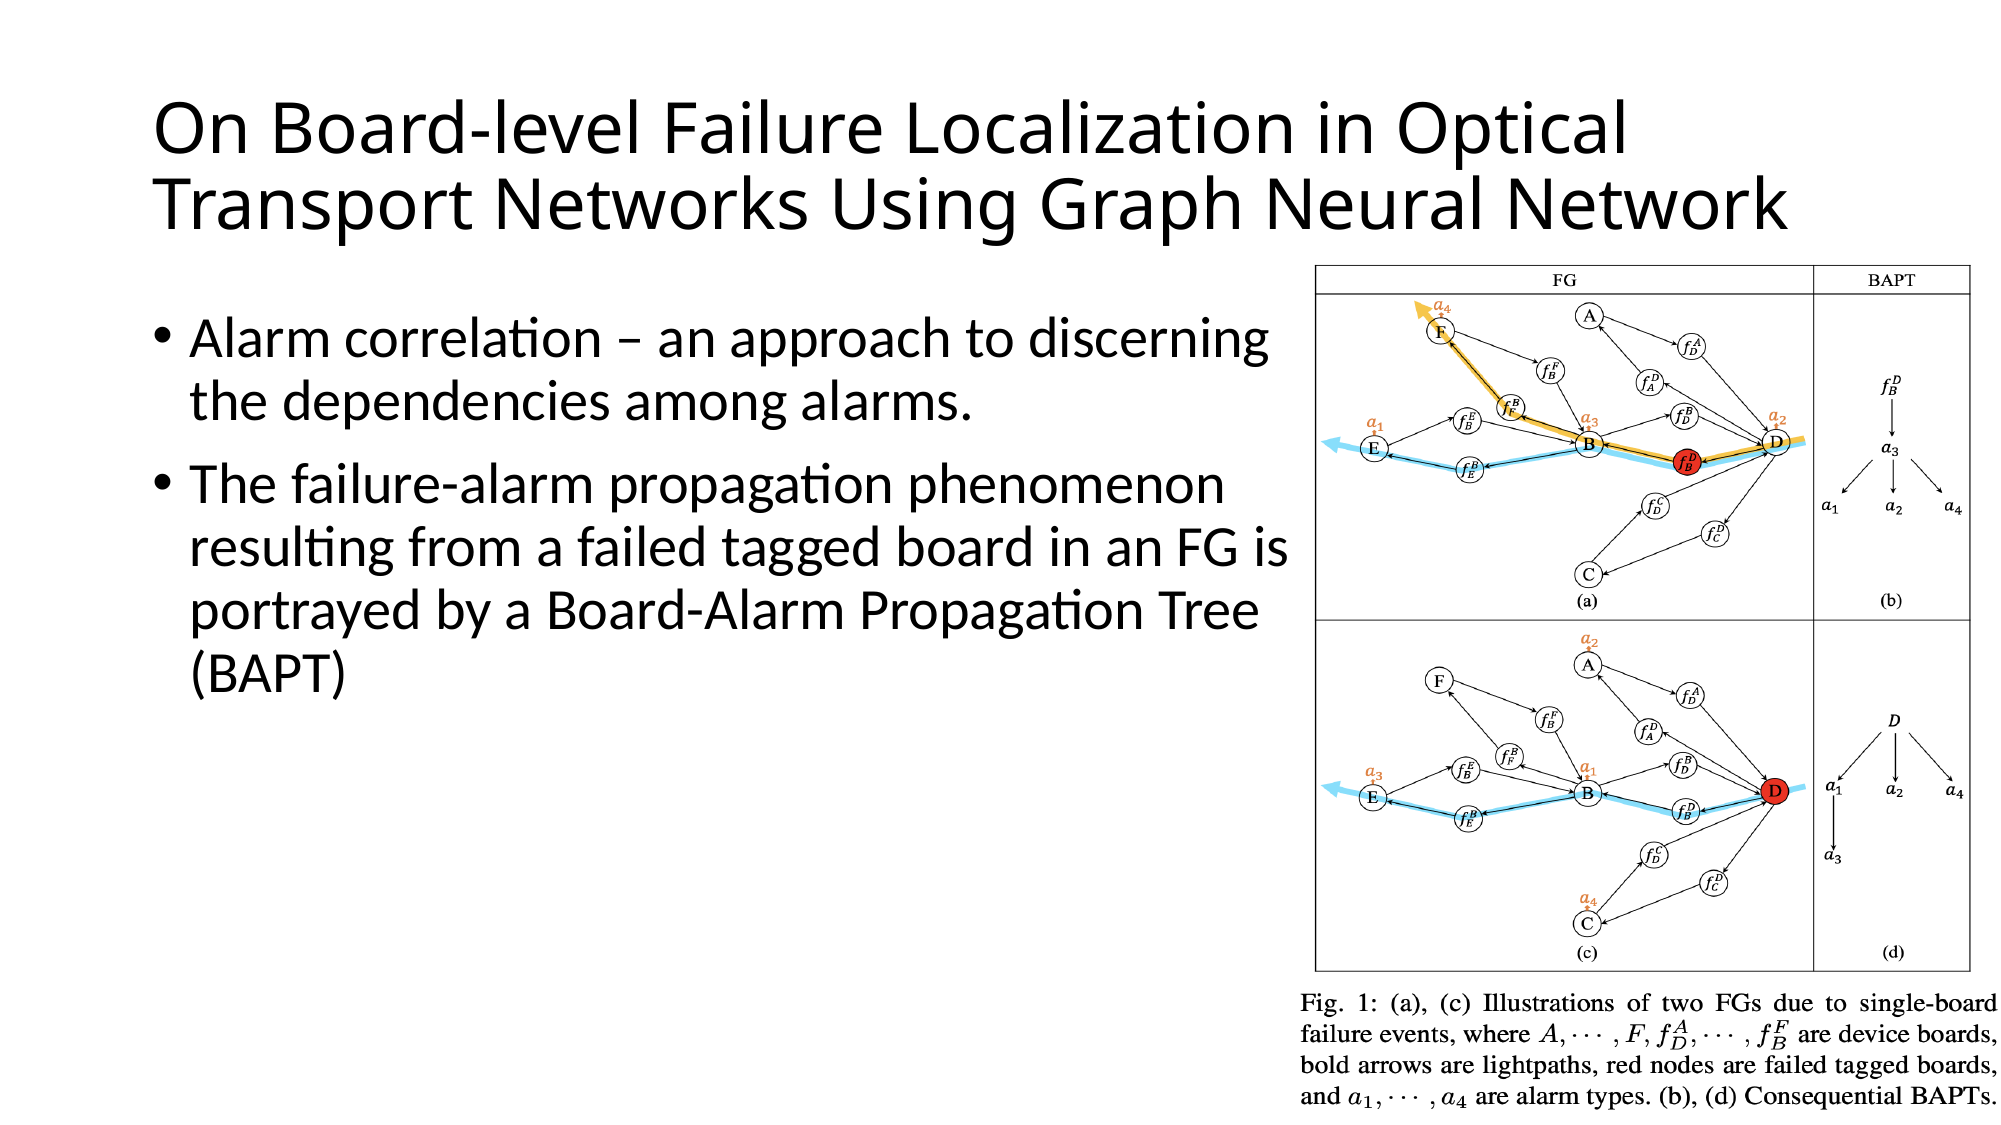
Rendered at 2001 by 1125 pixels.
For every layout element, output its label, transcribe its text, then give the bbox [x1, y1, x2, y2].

title On Board-level Failure Localization in Optical Transport Networks Using Graph Neural Network [137, 59, 1863, 278]
picture [1296, 257, 2000, 1110]
list Alarm correlation – an approach to discerning the dependencies among alarms. The failure-alarm propagation phenomenon resulting from a failed tagged board in an FG is portrayed by a Board-Alarm Propagation Tree (BAPT) [137, 299, 1296, 1039]
